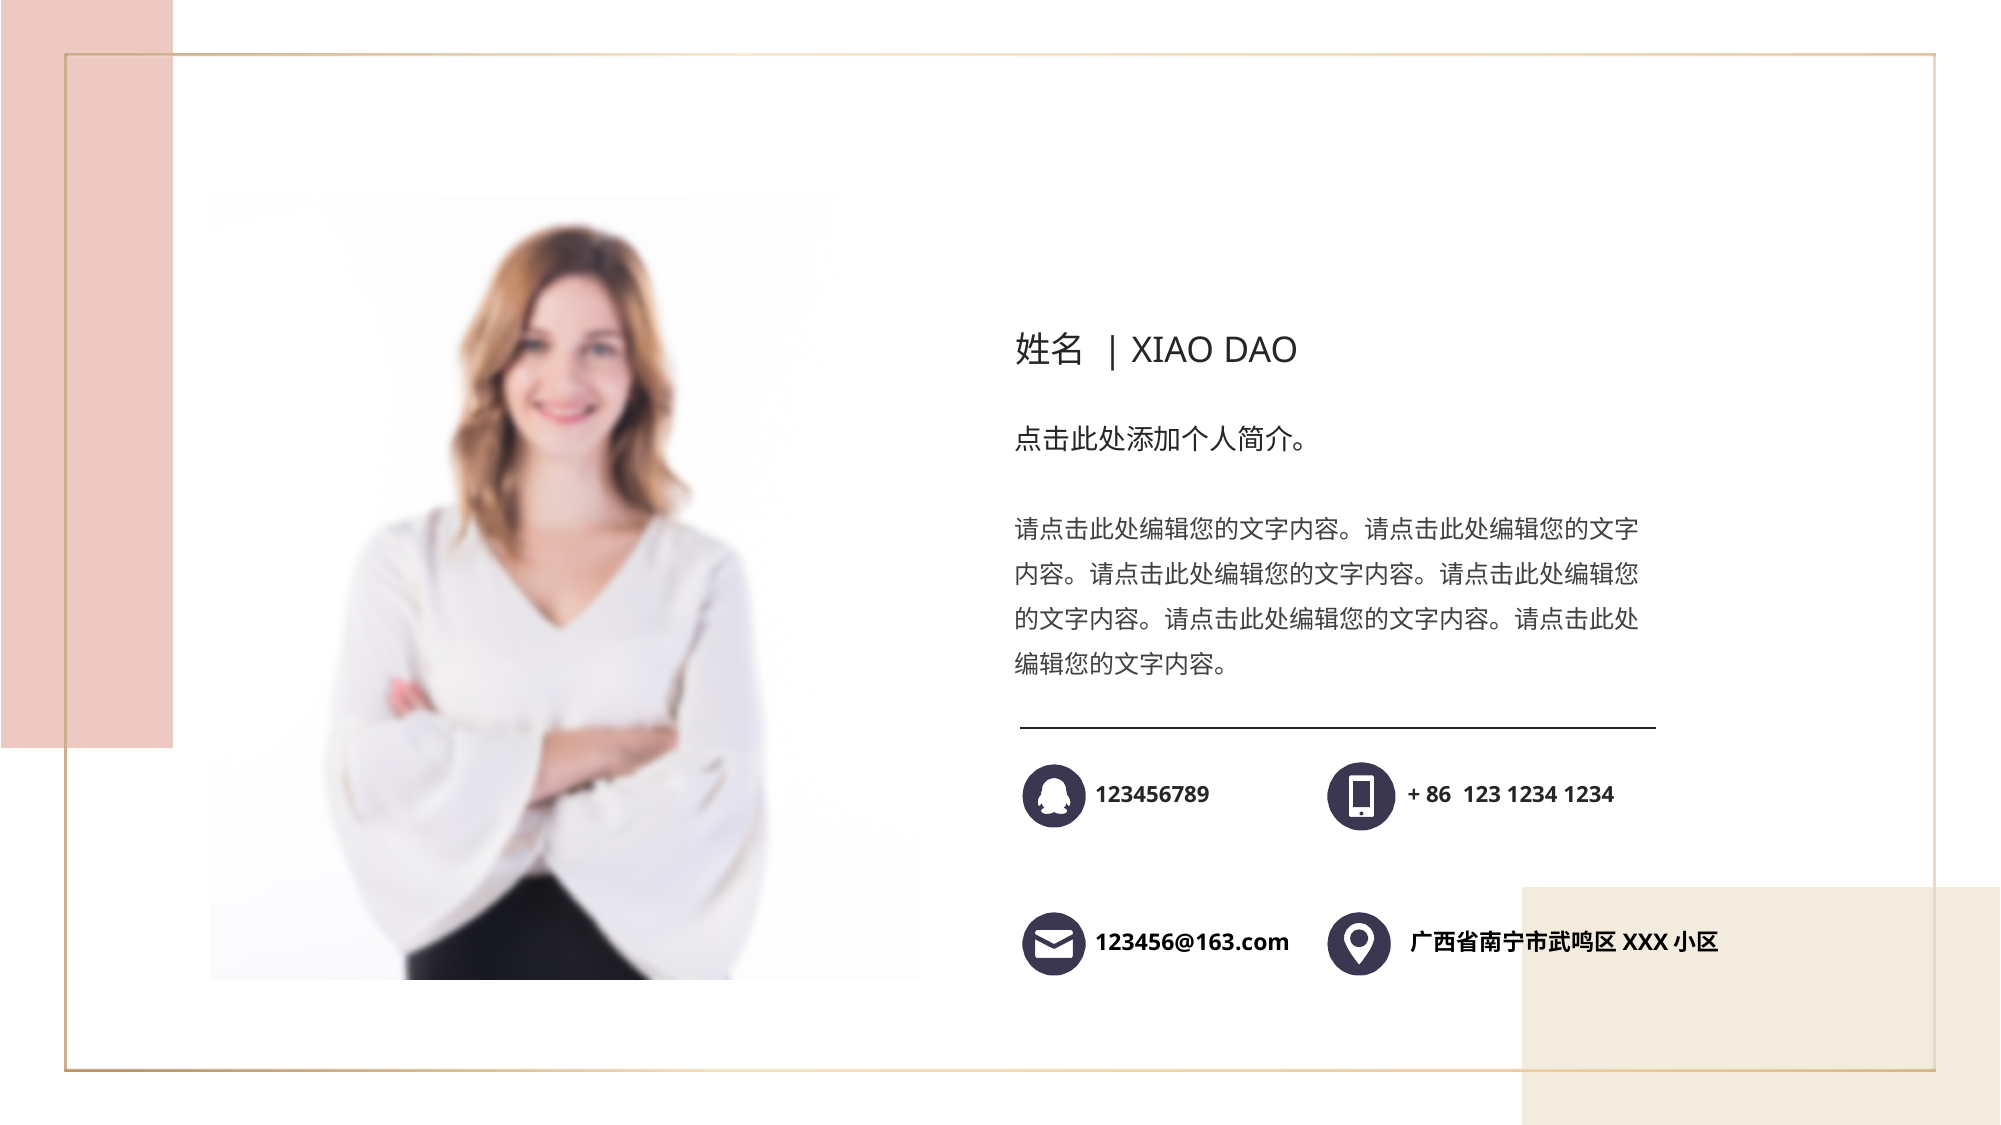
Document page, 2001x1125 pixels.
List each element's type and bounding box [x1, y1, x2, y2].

text_box [1327, 912, 1391, 976]
text_box [1327, 762, 1396, 831]
picture [0, 0, 2000, 1125]
